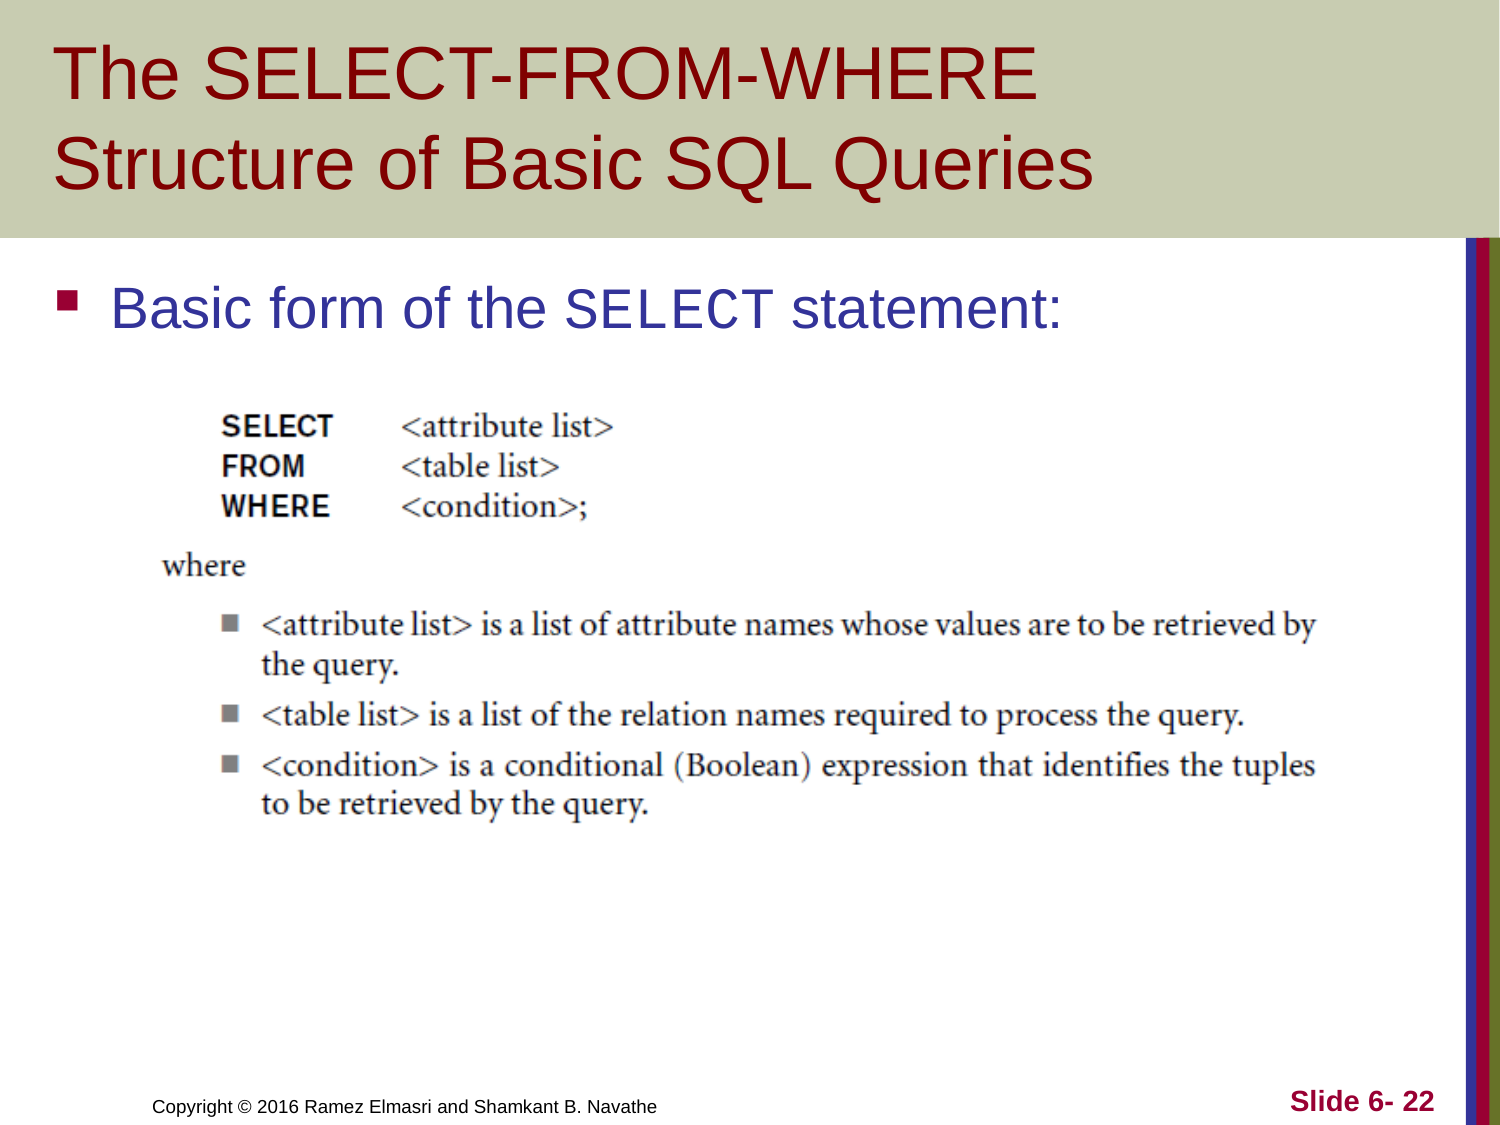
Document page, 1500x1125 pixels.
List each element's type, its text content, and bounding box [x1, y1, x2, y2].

title The SELECT-FROM-WHERE Structure of Basic SQL Queries [37, 49, 1317, 213]
picture [137, 399, 1337, 826]
slide_number Slide 6- [1137, 1049, 1451, 1125]
list Basic form of the SELECT statement: [39, 262, 1401, 1013]
